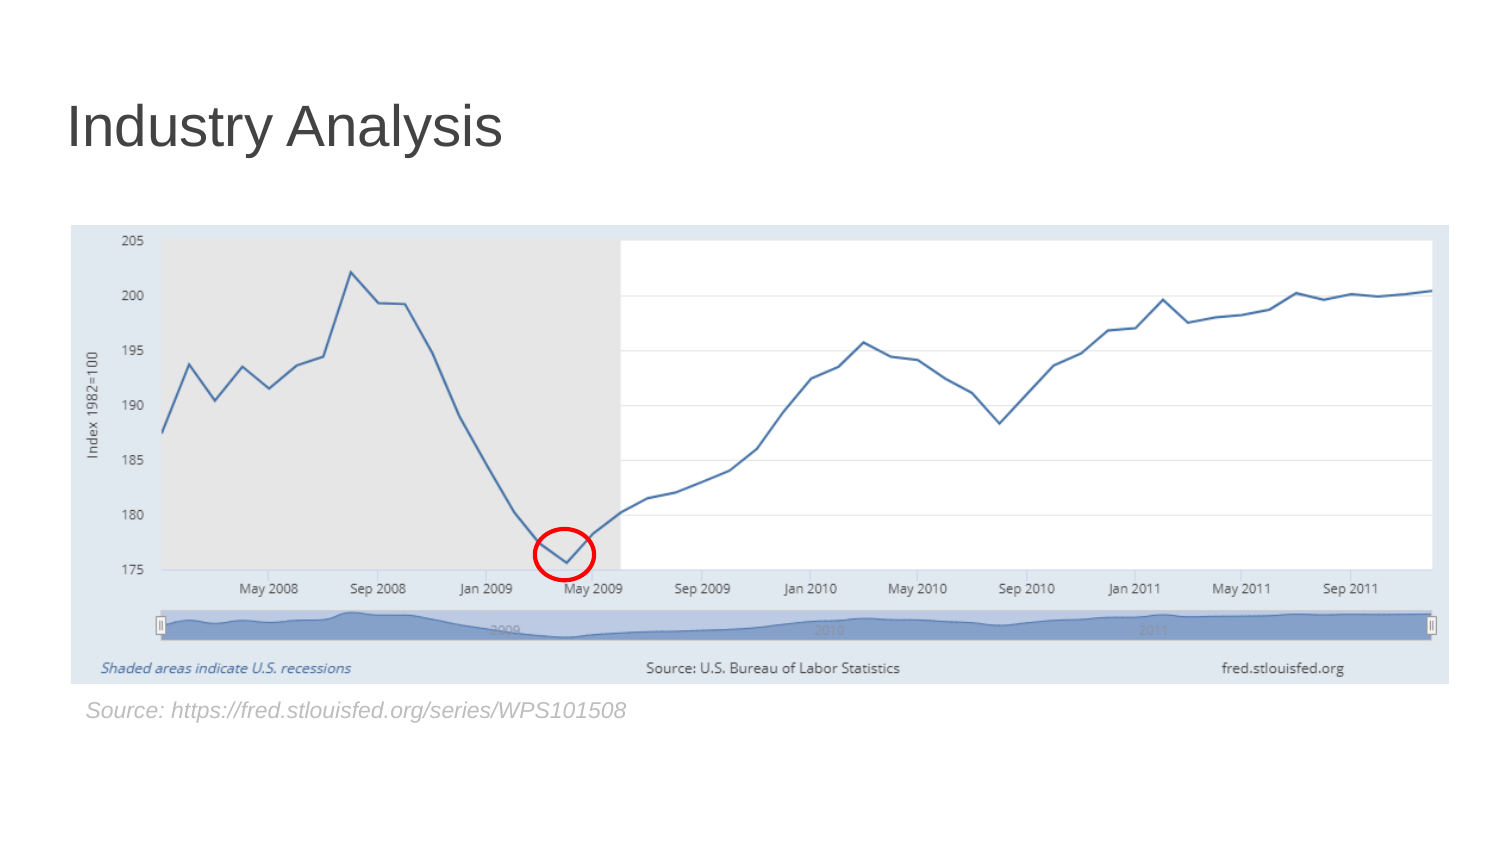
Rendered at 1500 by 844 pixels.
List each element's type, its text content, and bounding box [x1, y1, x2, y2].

text_box Source: https://fred.stlouisfed.org/series/WPS101508 [70, 691, 821, 786]
title Industry Analysis [51, 72, 1449, 167]
picture [70, 224, 1450, 684]
